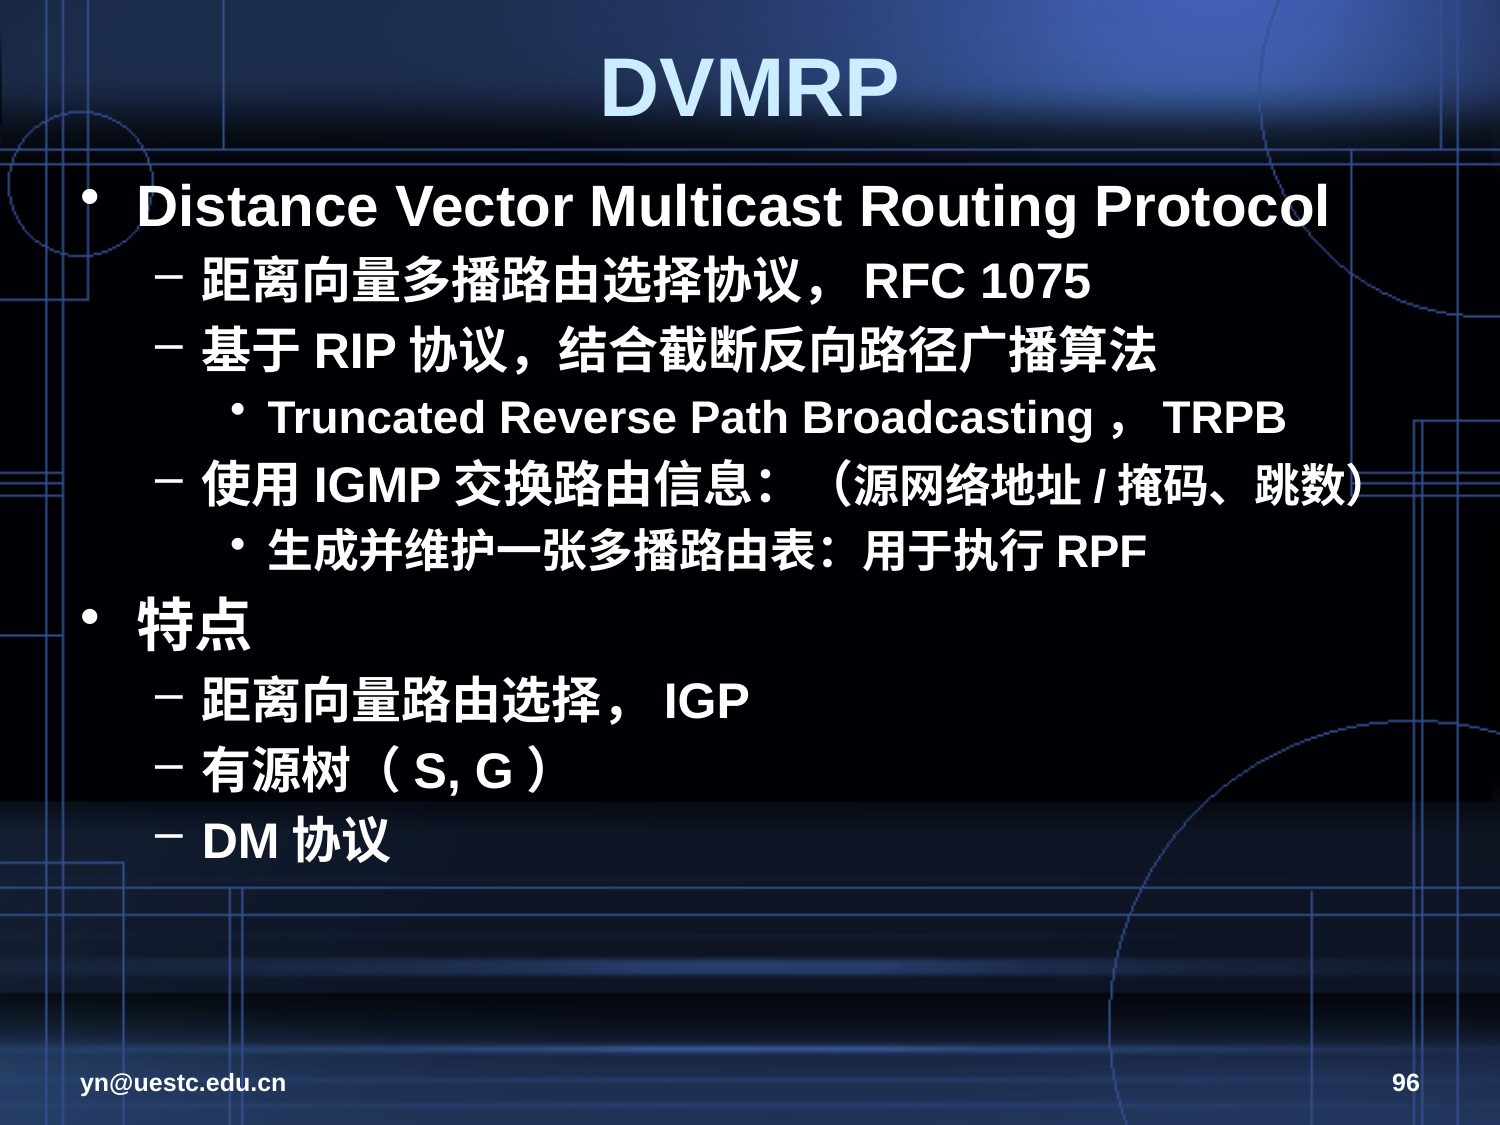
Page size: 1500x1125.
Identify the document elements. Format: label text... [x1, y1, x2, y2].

footer yn@uestc.edu.cn [64, 1058, 1063, 1112]
picture [0, 0, 1500, 1125]
list Distance Vector Multicast Routing Protocol 距离向量多播路由选择协议，RFC 1075 基于RIP协议，结合截断反向路径广播算法 Truncated Reverse Path Broadcasting，TRPB 使用IGMP交换路由信息：（源网络地址/掩码、跳数） 生成并维护一张多播路由表：用于执行RPF 特点 距离向量路由选择，IGP 有源树（S, G） DM协议 [64, 160, 1436, 1047]
slide_number 96 [1087, 1058, 1436, 1112]
title DVMRP [64, 17, 1436, 149]
